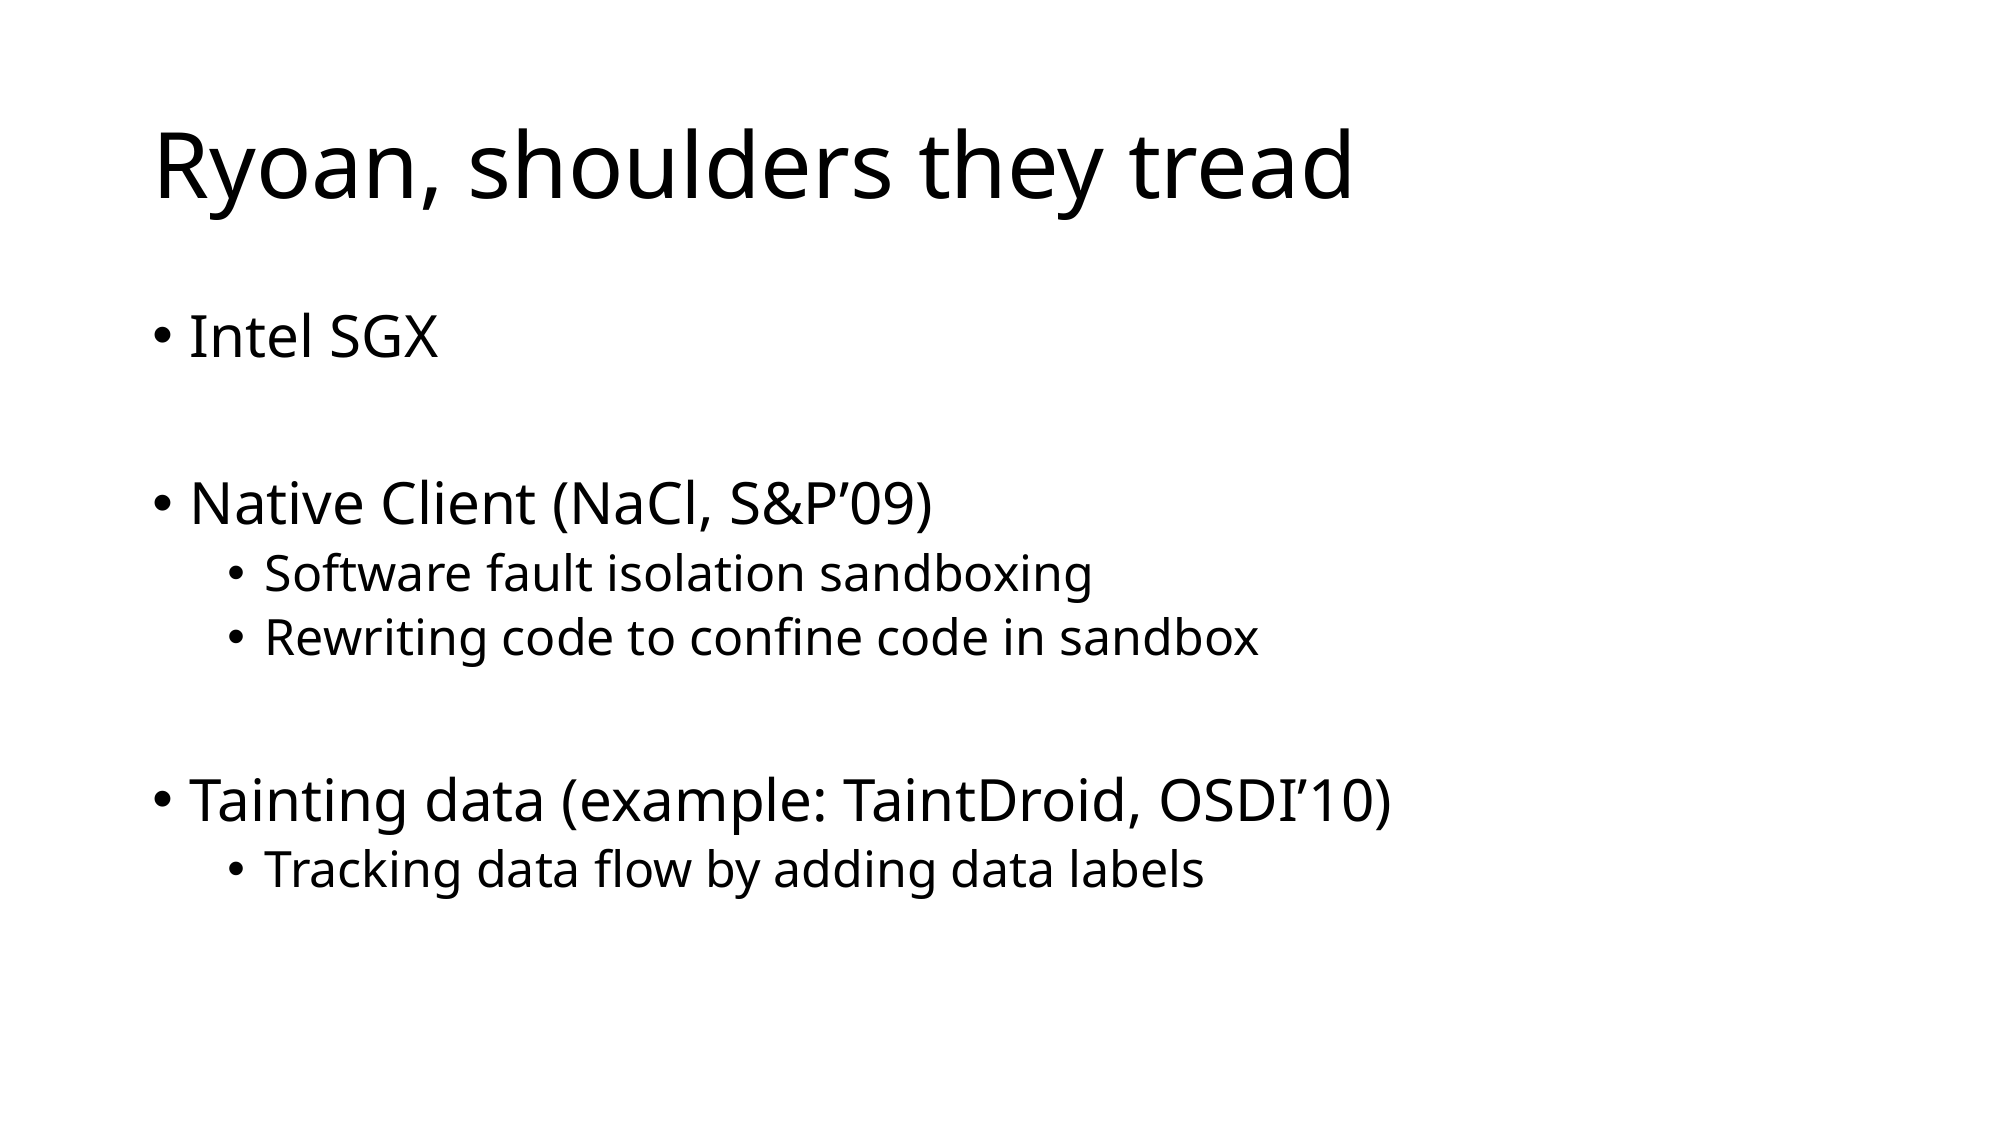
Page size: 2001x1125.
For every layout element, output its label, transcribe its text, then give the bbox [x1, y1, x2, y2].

title Ryoan, shoulders they tread [137, 59, 1863, 278]
list Intel SGX Native Client (NaCl, S&P’09) Software fault isolation sandboxing Rewriting code to confine code in sandbox Tainting data (example: TaintDroid, OSDI’10) Tracking data flow by adding data labels [137, 299, 1863, 1014]
